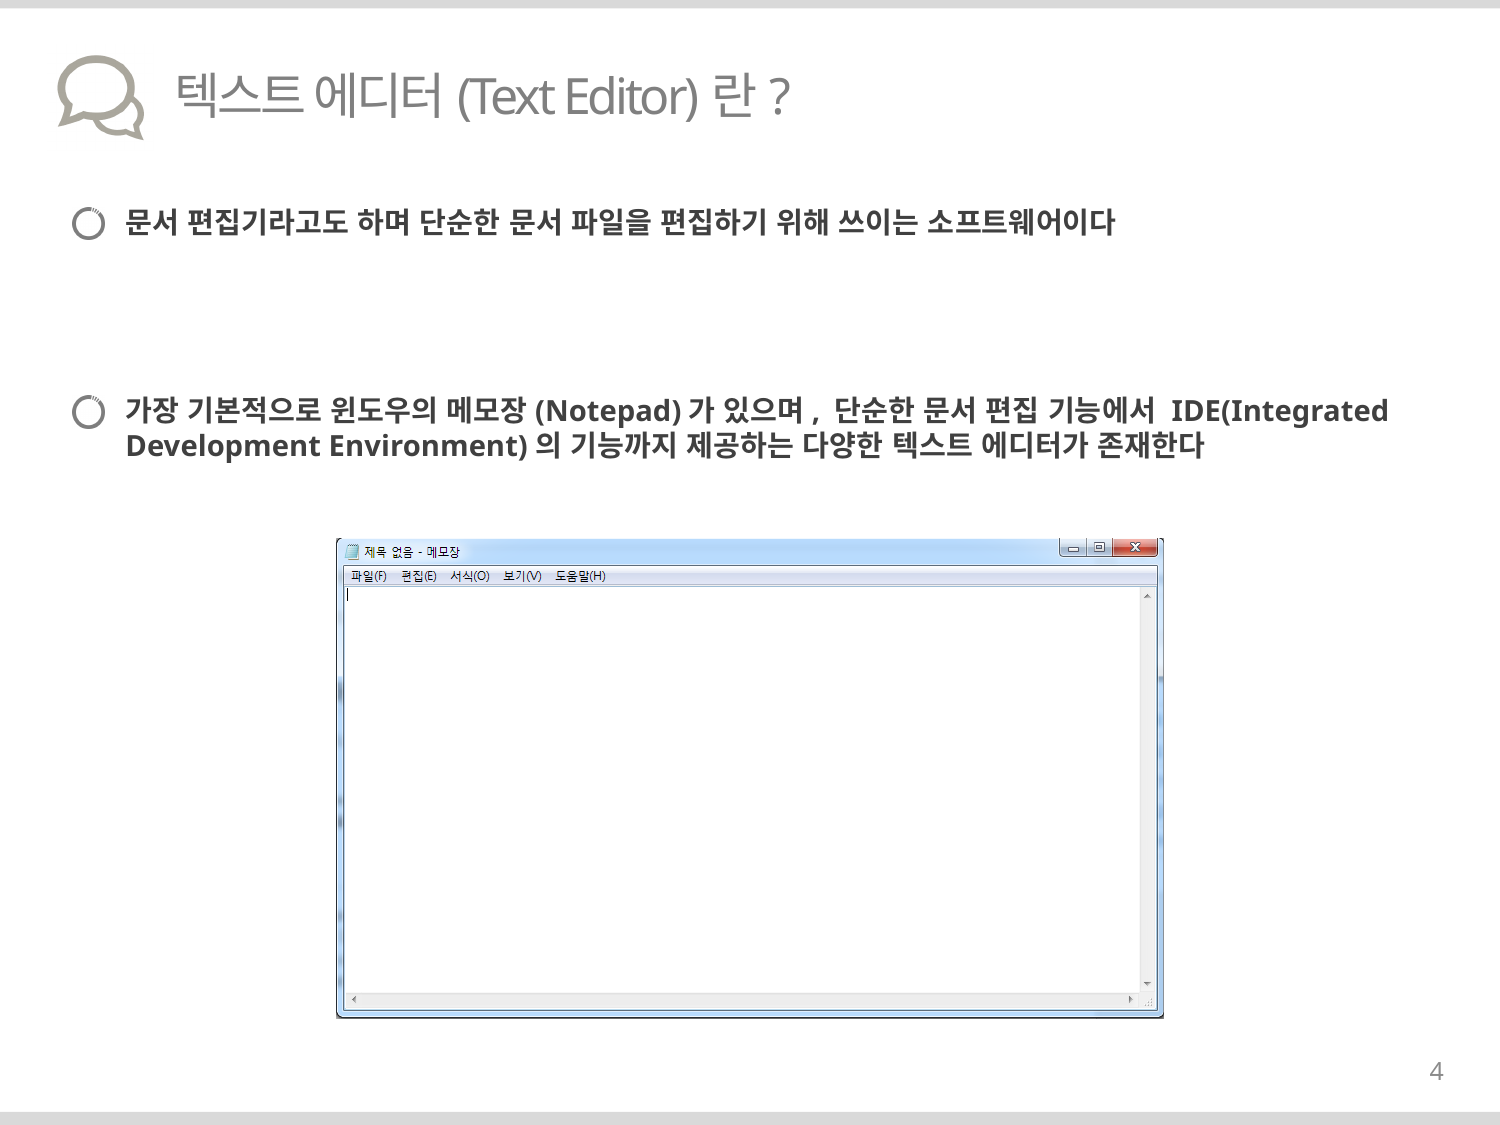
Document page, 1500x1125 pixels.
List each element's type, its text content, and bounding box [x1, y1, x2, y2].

title 텍스트 에디터(Text Editor)란? [159, 48, 1425, 141]
picture [336, 538, 1164, 1019]
slide_number 4 [1328, 1042, 1459, 1103]
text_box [71, 385, 1450, 472]
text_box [71, 196, 1450, 248]
